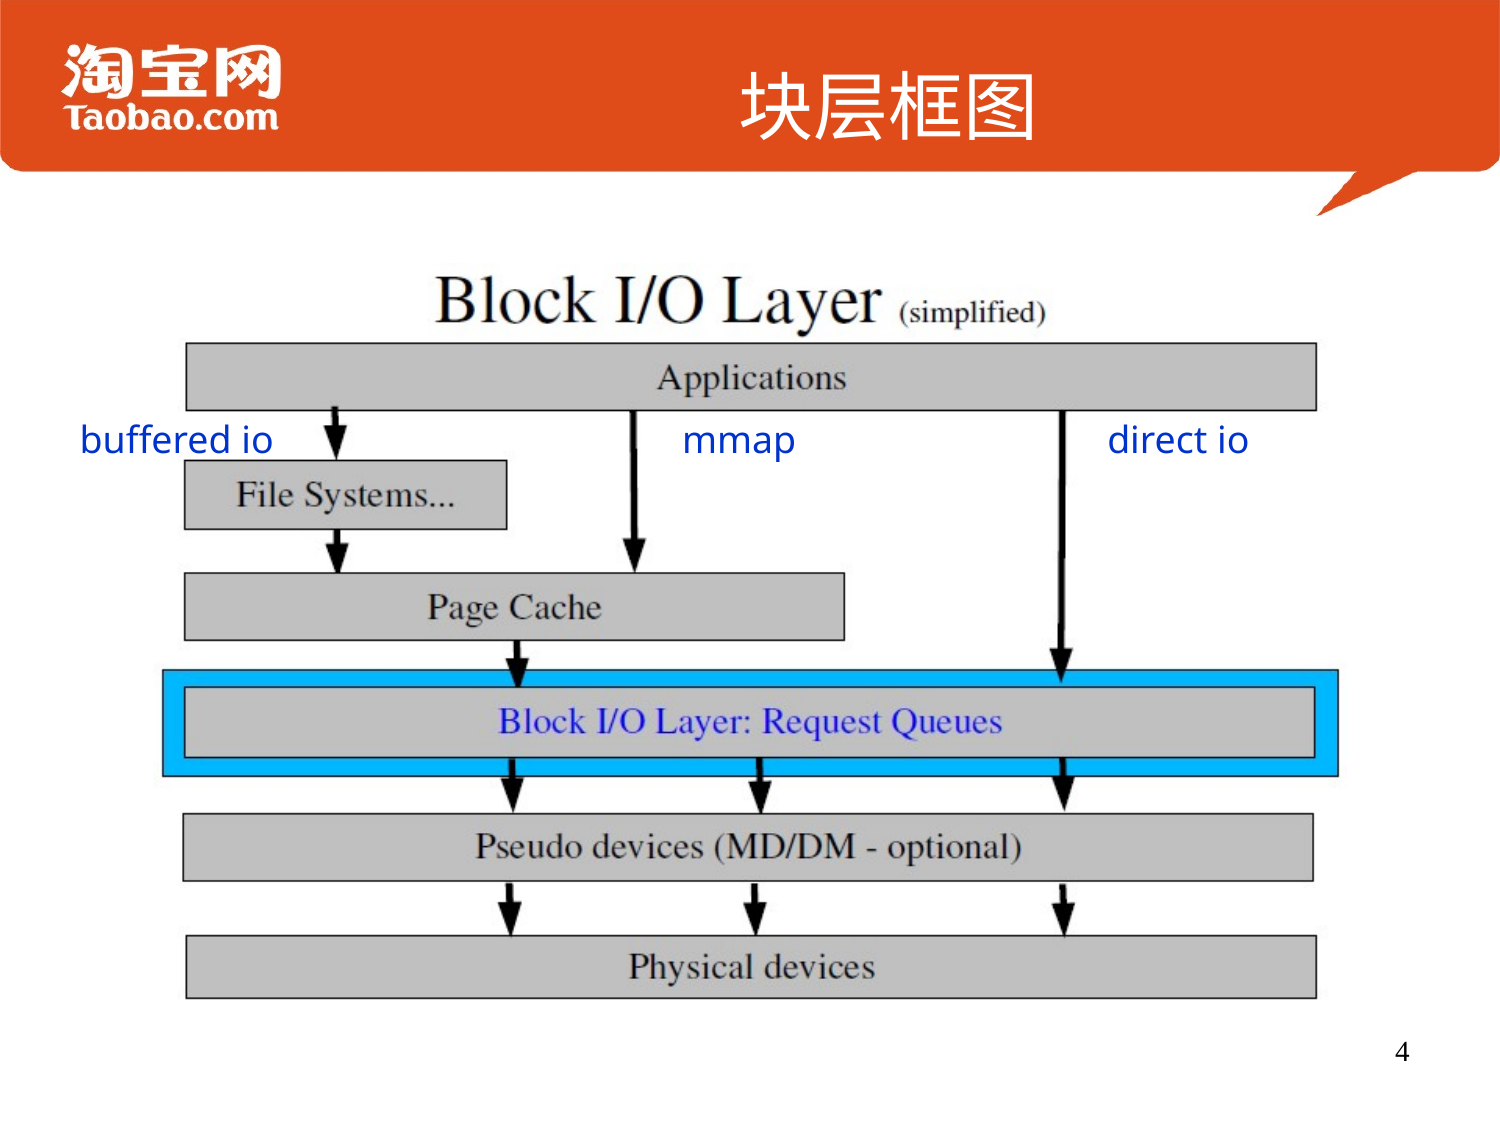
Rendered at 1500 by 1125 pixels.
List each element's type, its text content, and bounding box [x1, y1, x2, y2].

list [152, 263, 1348, 1005]
text_box buffered io [64, 408, 147, 469]
picture [0, 0, 1500, 216]
slide_number 4 [1074, 1024, 1426, 1103]
title 块层框图 [351, 45, 1425, 164]
